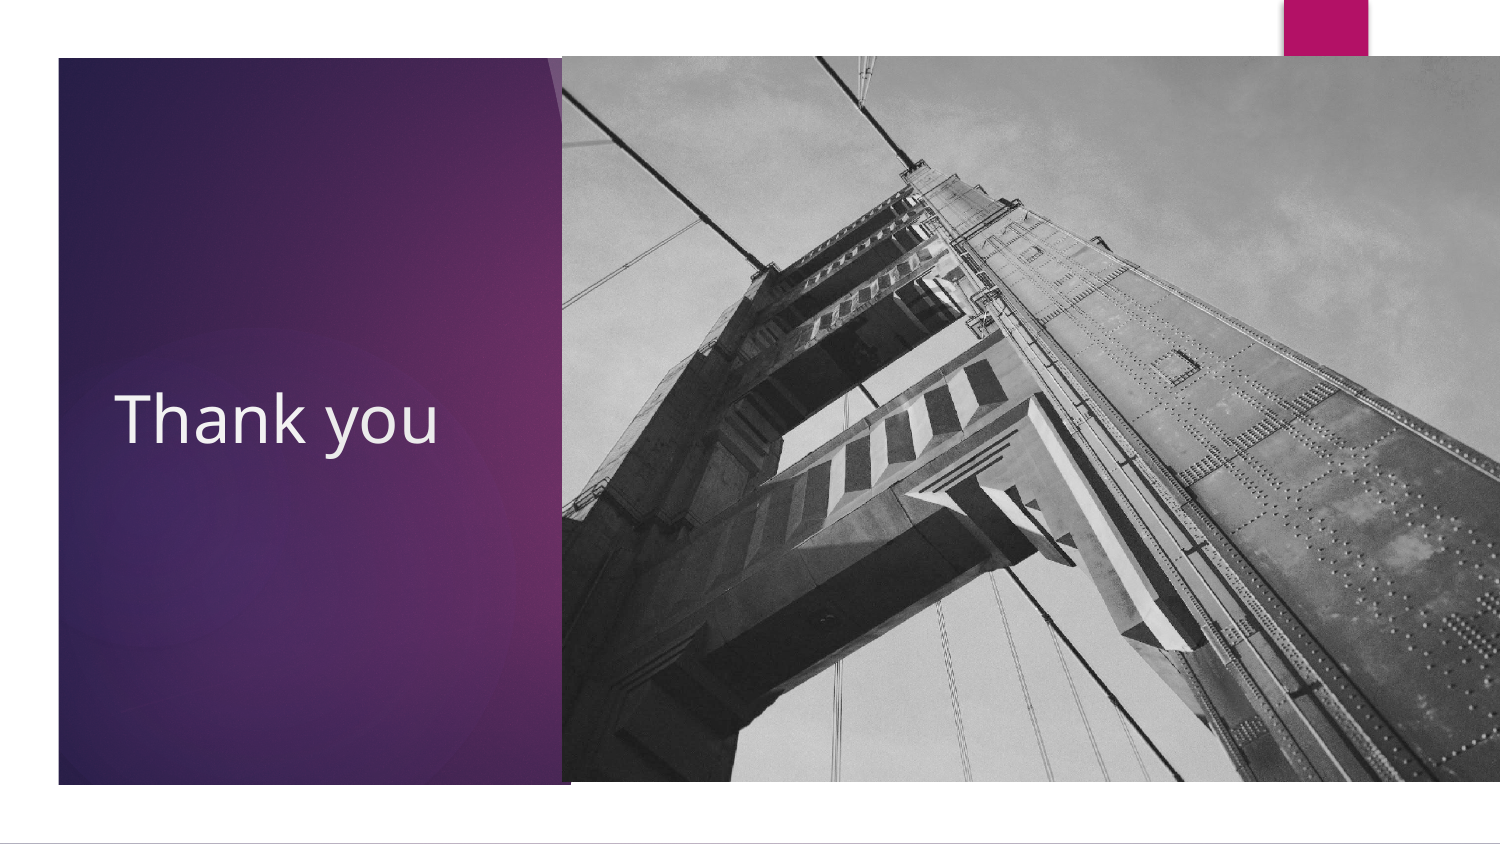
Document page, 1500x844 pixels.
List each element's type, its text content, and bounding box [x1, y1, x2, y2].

picture [562, 56, 1500, 783]
title Thank you [99, 342, 513, 465]
